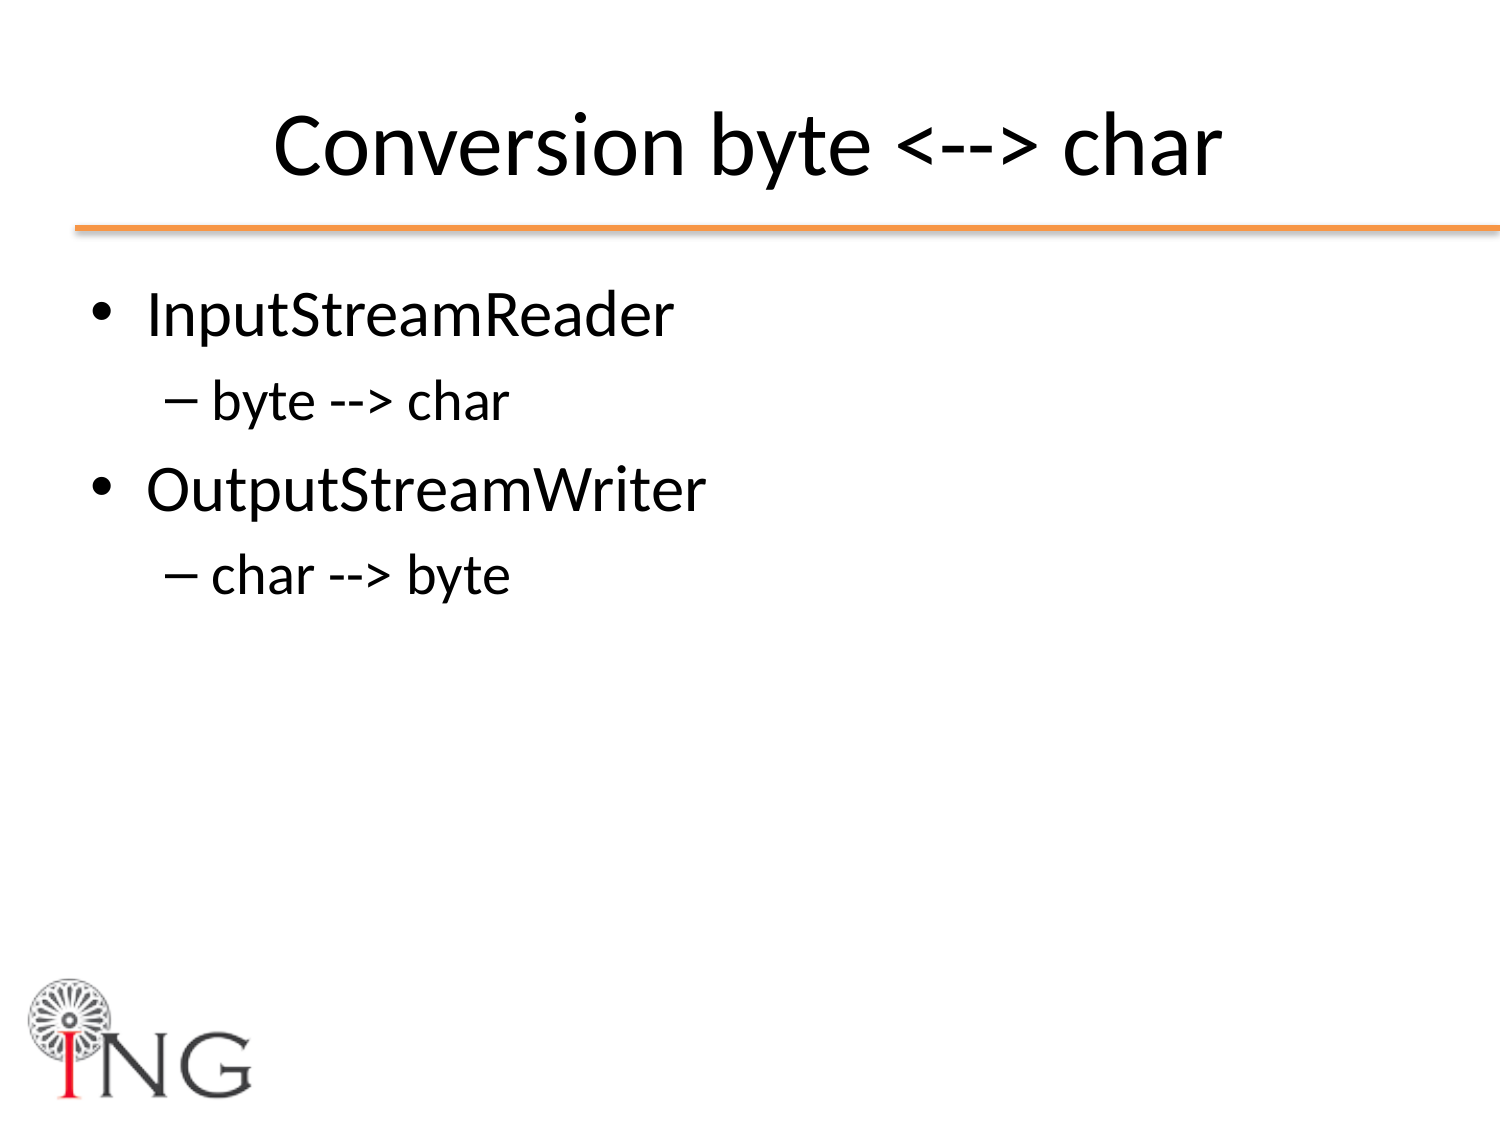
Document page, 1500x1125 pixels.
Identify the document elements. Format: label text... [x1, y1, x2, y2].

picture [3, 956, 281, 1125]
title Conversion byte <--> char [75, 45, 1425, 233]
list InputStreamReader byte --> char OutputStreamWriter char --> byte [75, 262, 1425, 1005]
